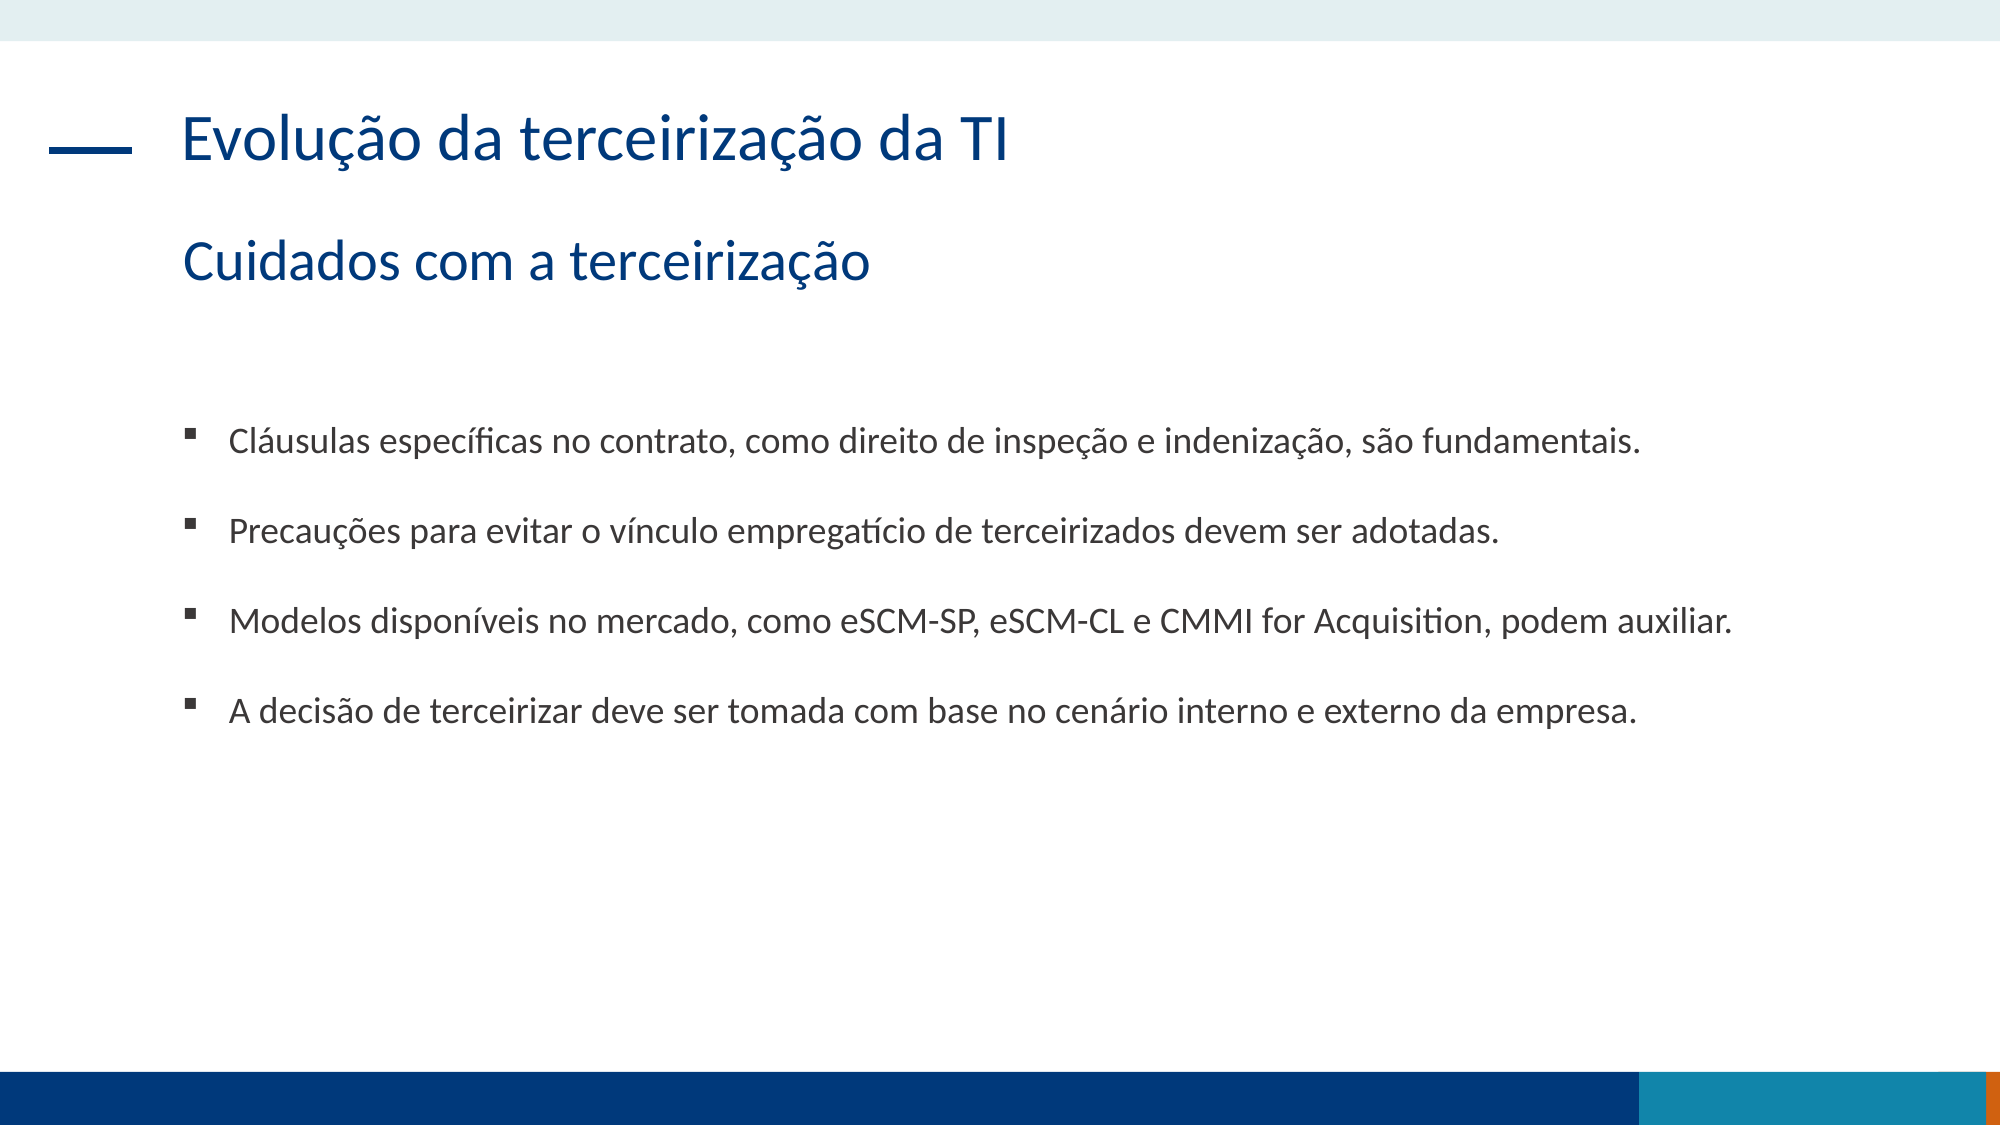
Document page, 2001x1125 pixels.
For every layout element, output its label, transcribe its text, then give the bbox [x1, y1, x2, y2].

text_box Cuidados com a terceirização [168, 222, 1466, 312]
list Evolução da terceirização da TI [167, 95, 1833, 237]
text_box Cláusulas específicas no contrato, como direito de inspeção e indenização, são fundamentais. Precauções para evitar o vínculo empregatício de terceirizados devem ser adotadas. Modelos disponíveis no mercado, como eSCM-SP, eSCM-CL e CMMI for Acquisition, podem auxiliar. A decisão de terceirizar deve ser tomada com base no cenário interno e externo da empresa. [167, 363, 1833, 739]
